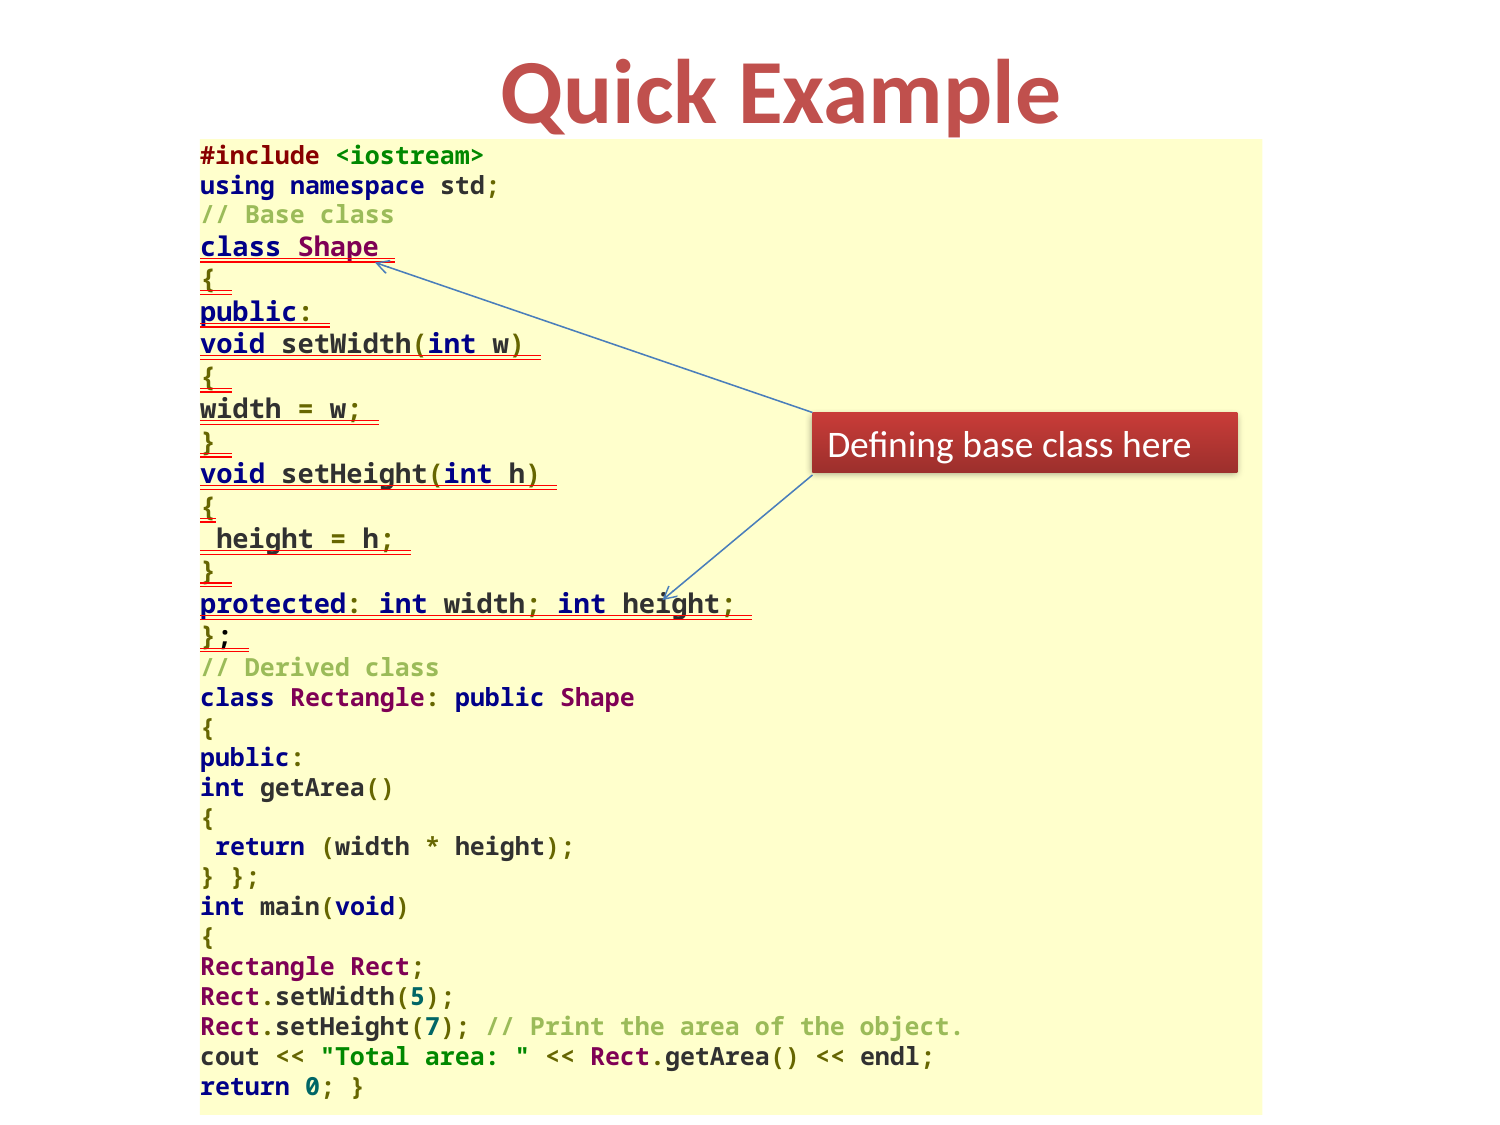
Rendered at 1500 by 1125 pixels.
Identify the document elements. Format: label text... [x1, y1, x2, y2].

text_box Defining base class here [812, 412, 1238, 473]
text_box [662, 474, 813, 601]
text_box #include <iostream> using namespace std; // Base class class Shape { public: void setWidth(int w) { width = w; } void setHeight(int h) { height = h; } protected: int width; int height; }; // Derived class class Rectangle: public Shape { public: int getArea() { return (width * height); } }; int main(void) { Rectangle Rect; Rect.setWidth(5); Rect.setHeight(7); // Print the area of the object. cout << "Total area: " << Rect.getArea() << endl; return 0; } [199, 139, 1263, 1115]
text_box Quick Example [312, 24, 1175, 150]
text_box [374, 262, 813, 413]
